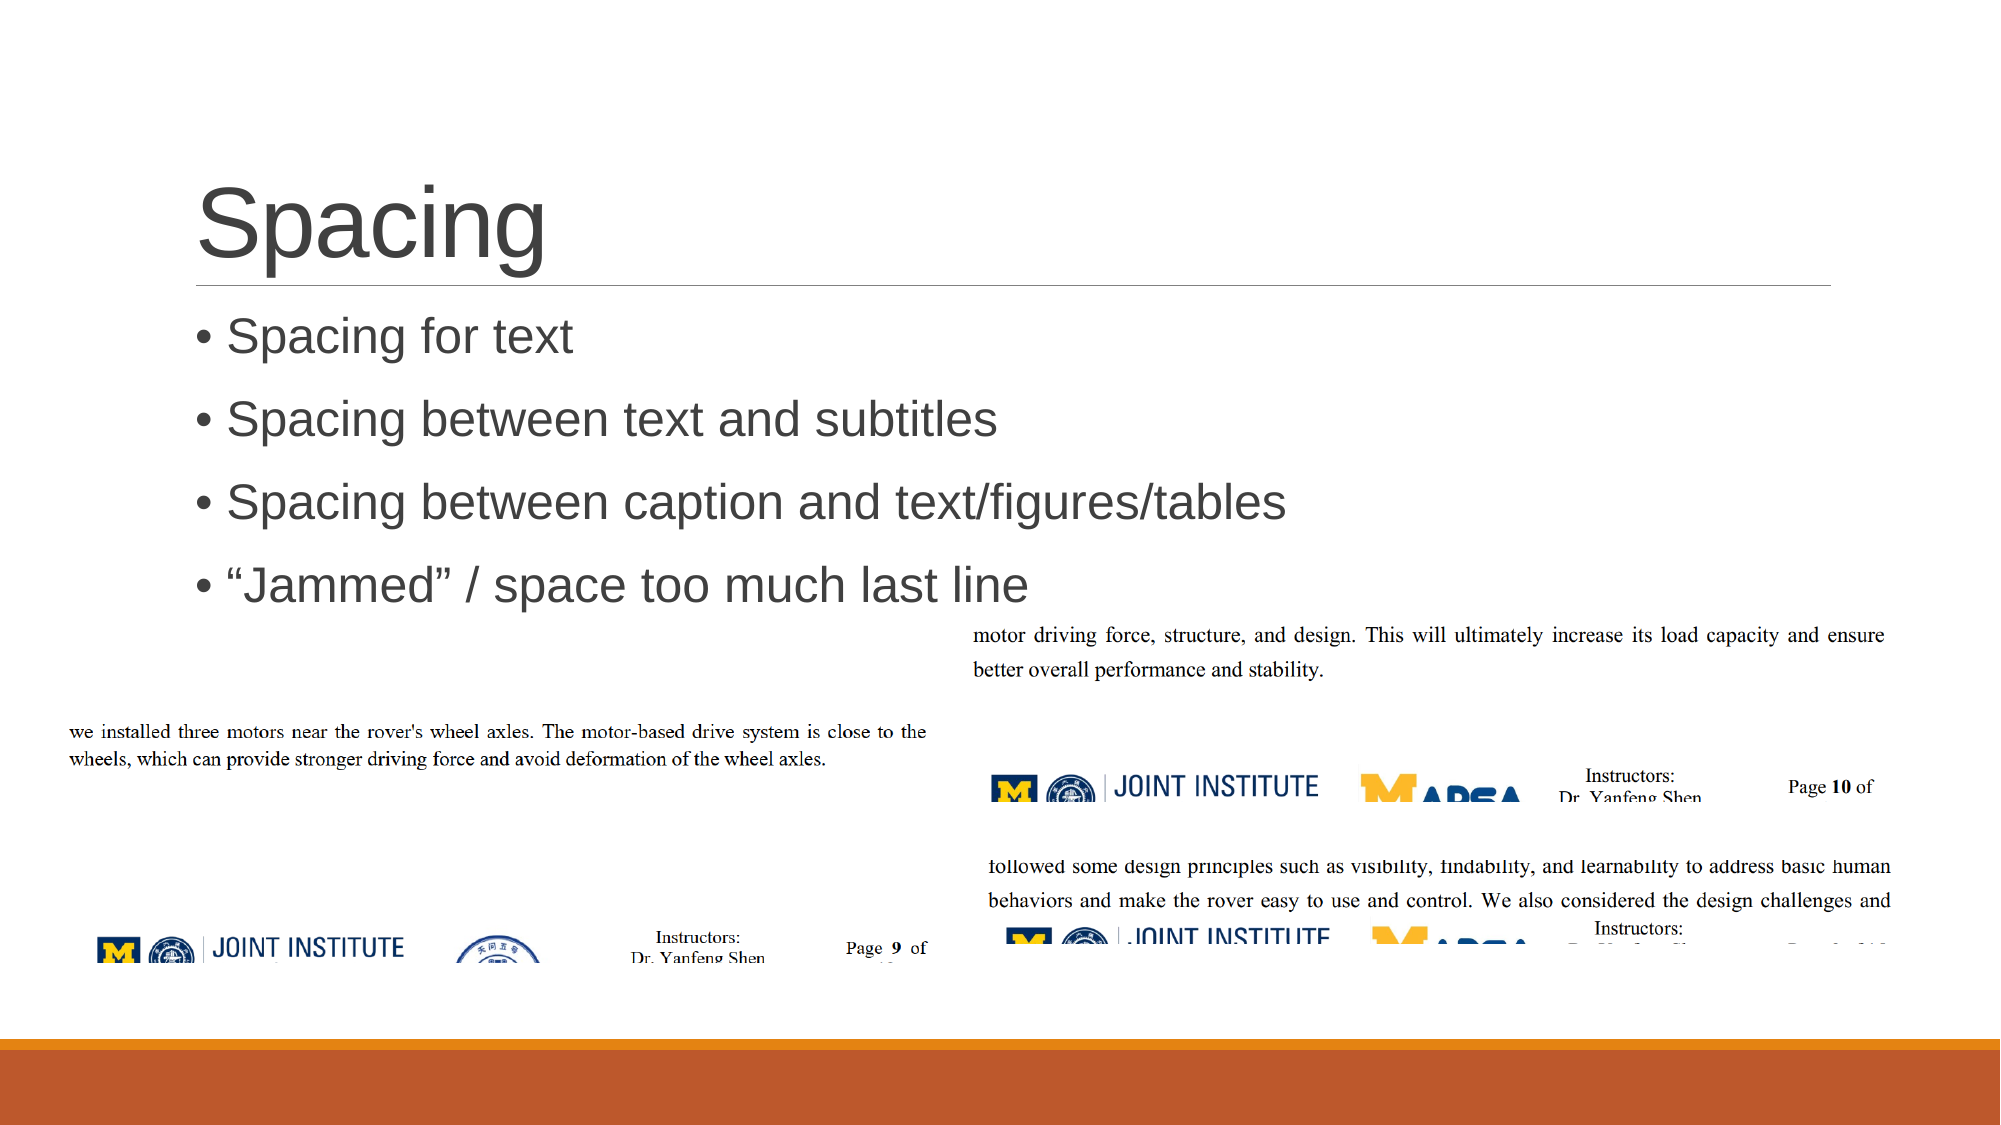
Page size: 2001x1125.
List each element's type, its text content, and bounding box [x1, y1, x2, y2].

picture [978, 860, 1915, 945]
list • Spacing for text • Spacing between text and subtitles • Spacing between caption and text/figures/tables • “Jammed” / space too much last line [972, 810, 1830, 963]
picture [48, 614, 1895, 964]
title Spacing [180, 47, 1830, 285]
list • Spacing for text • Spacing between text and subtitles • Spacing between caption and text/figures/tables • “Jammed” / space too much last line [180, 302, 1830, 720]
